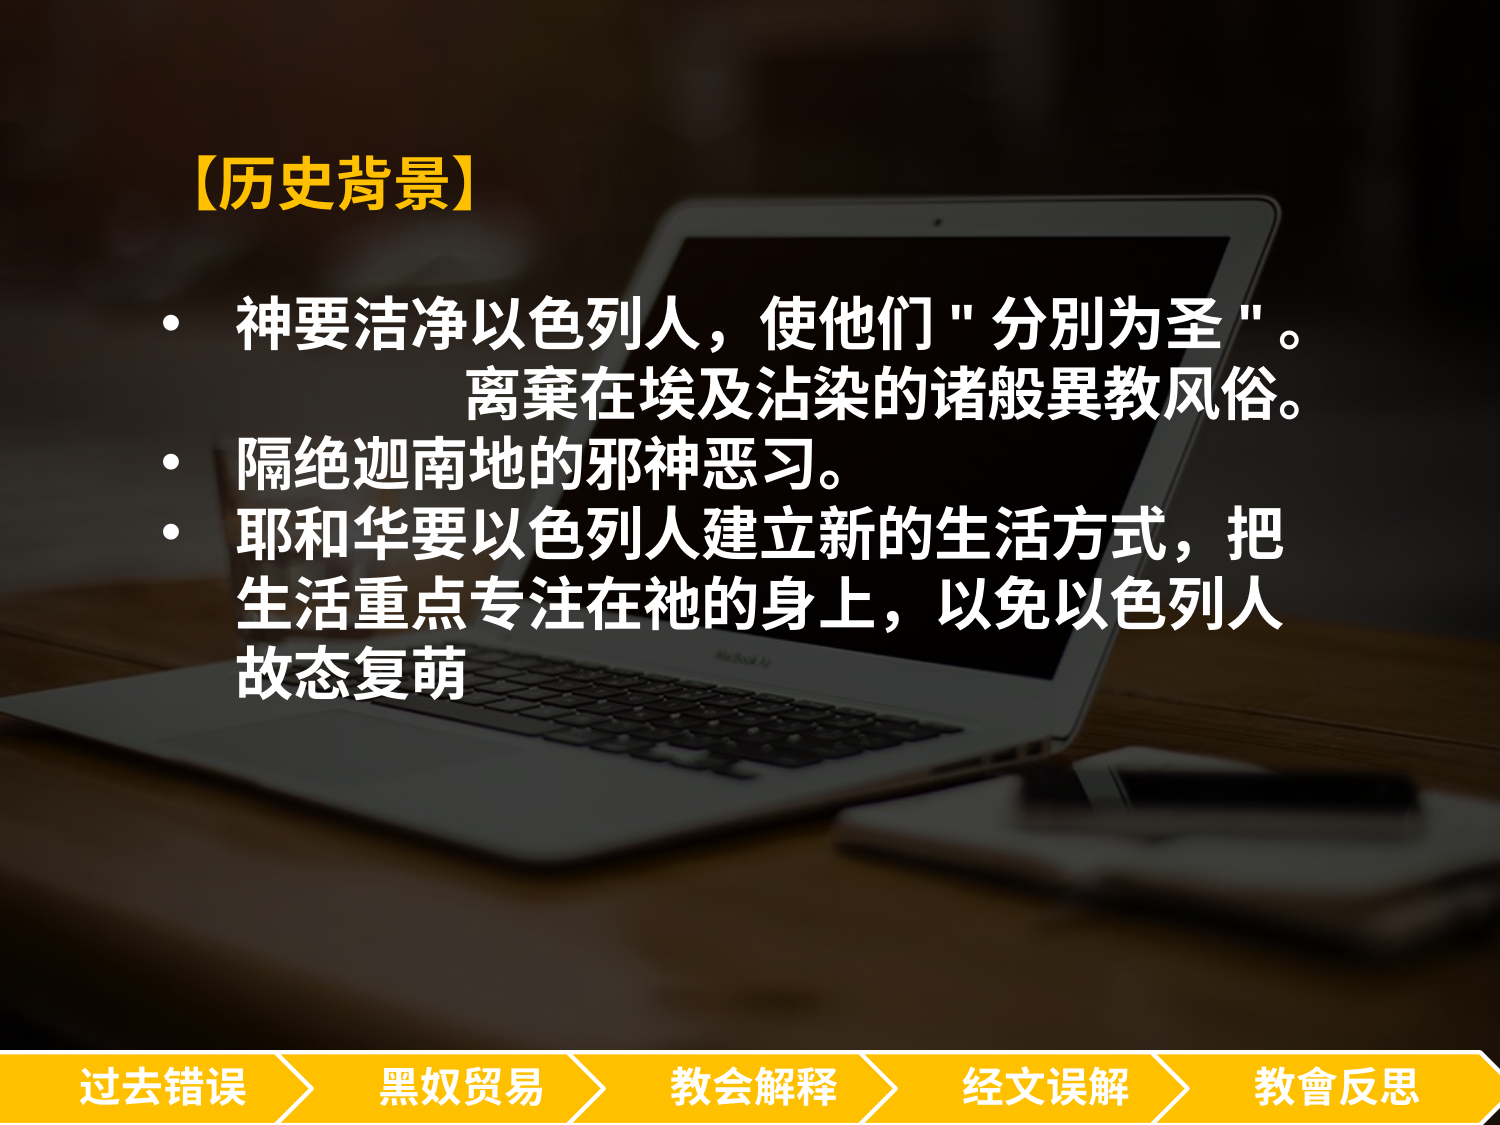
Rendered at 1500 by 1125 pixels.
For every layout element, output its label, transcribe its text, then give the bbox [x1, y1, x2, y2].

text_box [0, 1051, 1500, 1125]
text_box 【历史背景】 神要洁净以色列人，使他们"分別为圣"。 离棄在埃及沾染的诸般異教风俗。 隔绝迦南地的邪神恶习。 耶和华要以色列人建立新的生活方式，把生活重点专注在祂的身上，以免以色列人故态复萌 [145, 139, 1354, 785]
text_box [0, 0, 1500, 1050]
